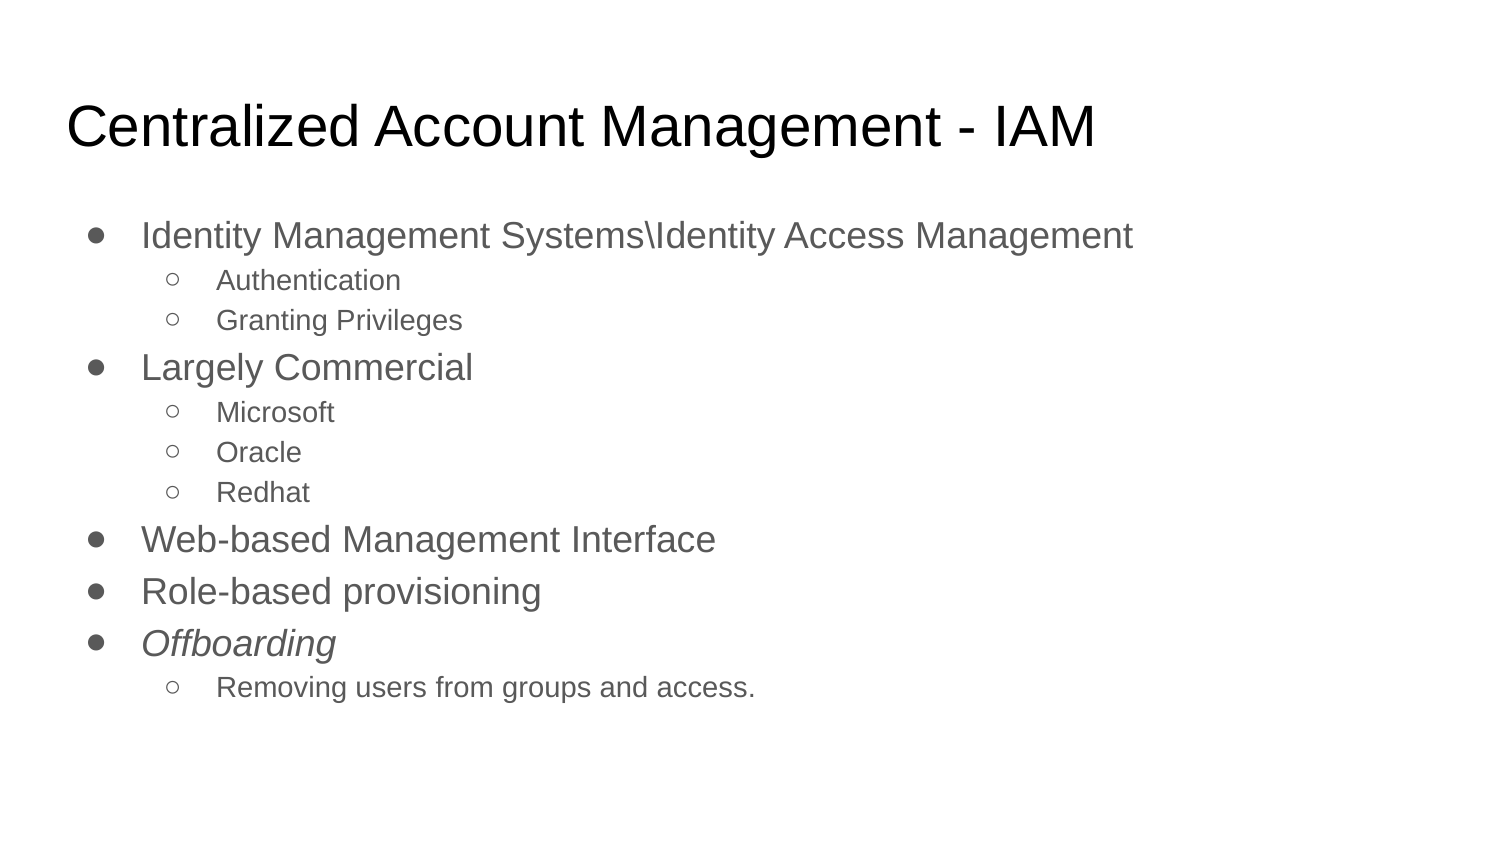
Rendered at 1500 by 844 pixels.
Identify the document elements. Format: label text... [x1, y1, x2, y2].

title Centralized Account Management - IAM [51, 72, 1449, 167]
list Identity Management Systems\Identity Access Management Authentication Granting Privileges Largely Commercial Microsoft Oracle Redhat Web-based Management Interface Role-based provisioning Offboarding Removing users from groups and access. [51, 189, 1449, 750]
